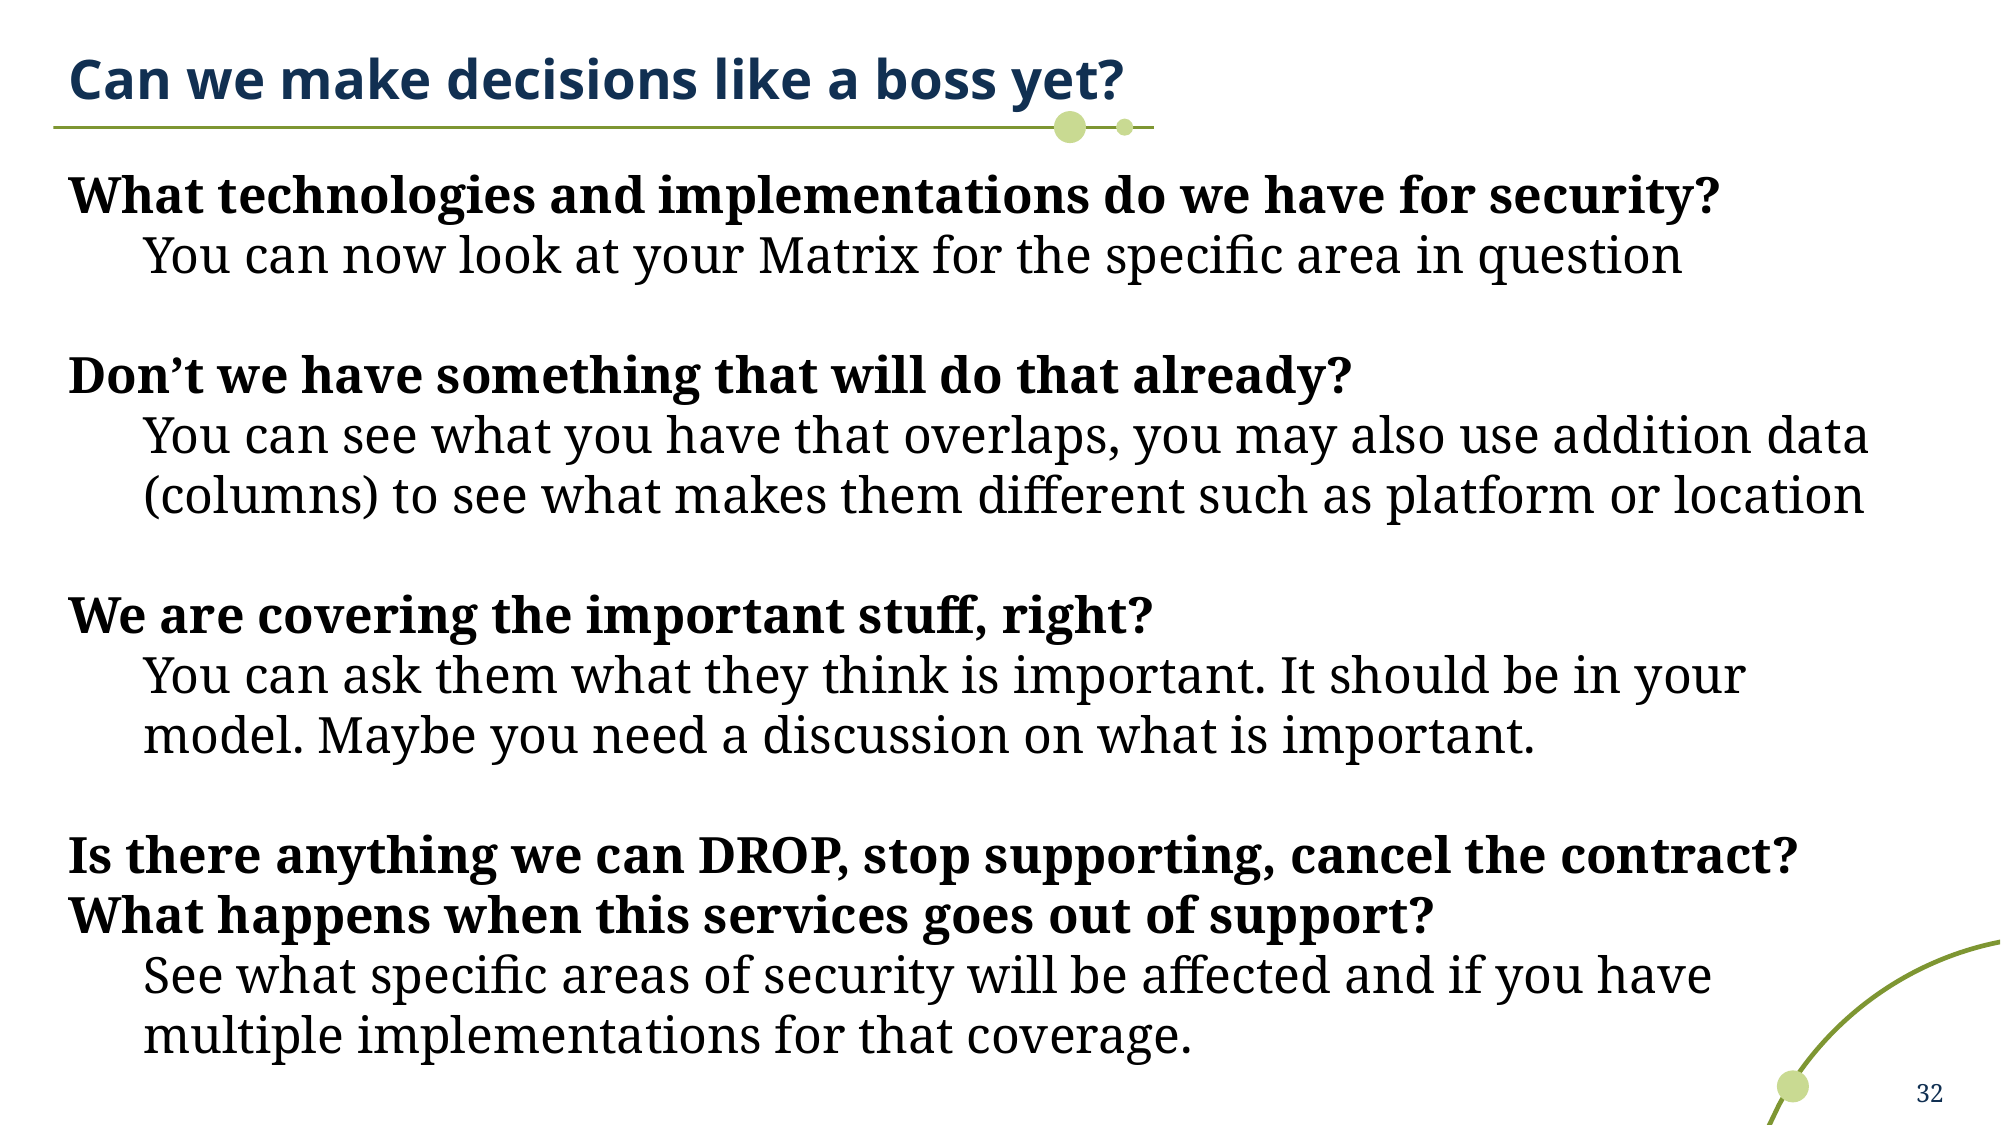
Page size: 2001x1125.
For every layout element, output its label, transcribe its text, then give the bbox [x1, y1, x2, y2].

text_box What technologies and implementations do we have for security? You can now look at your Matrix for the specific area in question Don’t we have something that will do that already? You can see what you have that overlaps, you may also use addition data (columns) to see what makes them different such as platform or location We are covering the important stuff, right? You can ask them what they think is important. It should be in your model. Maybe you need a discussion on what is important. Is there anything we can DROP, stop supporting, cancel the contract? What happens when this services goes out of support? See what specific areas of security will be affected and if you have multiple implementations for that coverage. [53, 156, 1911, 1125]
slide_number 32 [1911, 1064, 1976, 1125]
title Can we make decisions like a boss yet? [53, 44, 1213, 120]
